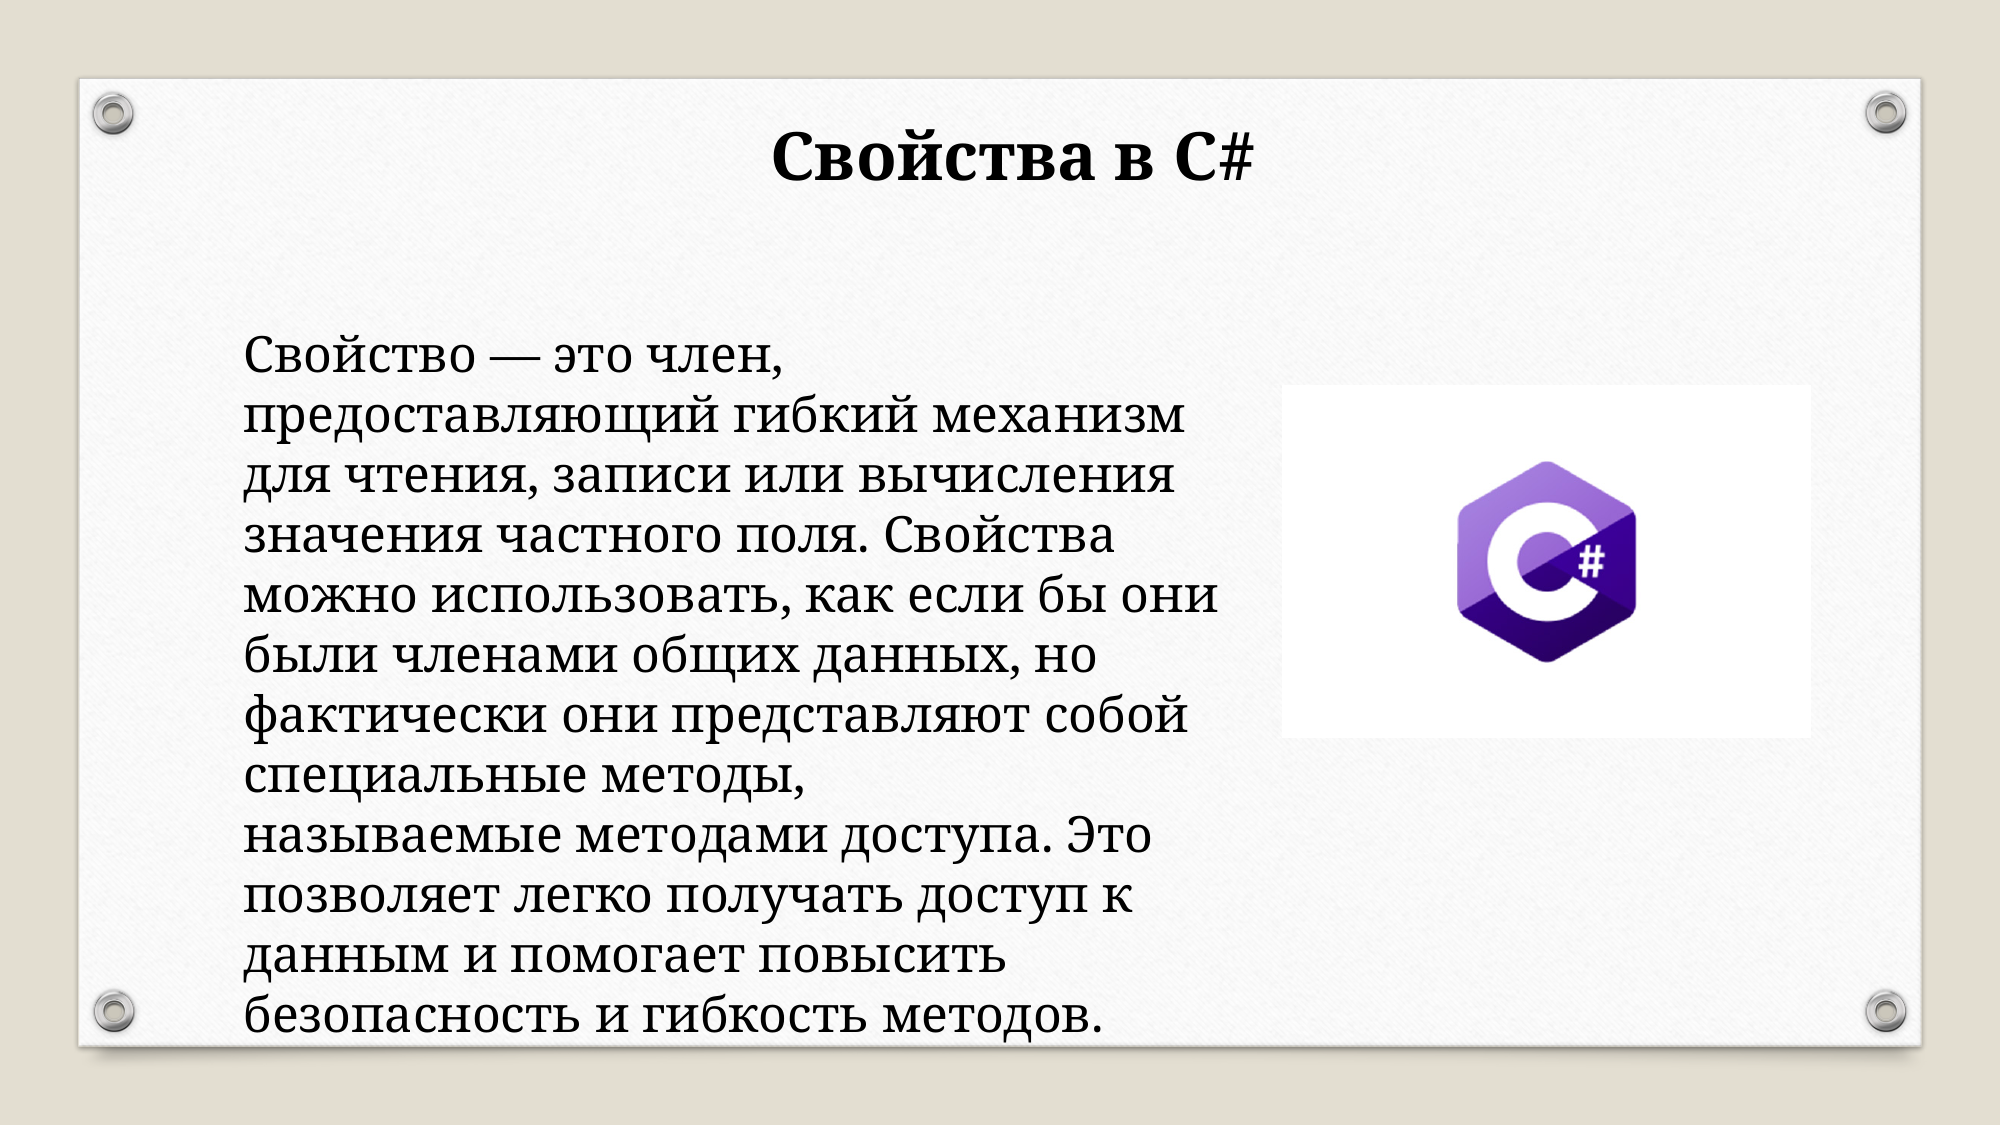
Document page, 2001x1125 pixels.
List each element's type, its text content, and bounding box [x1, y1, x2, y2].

picture [0, 0, 2000, 1125]
text_box Свойство — это член, предоставляющий гибкий механизм для чтения, записи или вычисления значения частного поля. Свойства можно использовать, как если бы они были членами общих данных, но фактически они представляют собой специальные методы, называемые методами доступа. Это позволяет легко получать доступ к данным и помогает повысить безопасность и гибкость методов. [228, 314, 1283, 1050]
text_box Свойства в C# [755, 106, 1727, 201]
